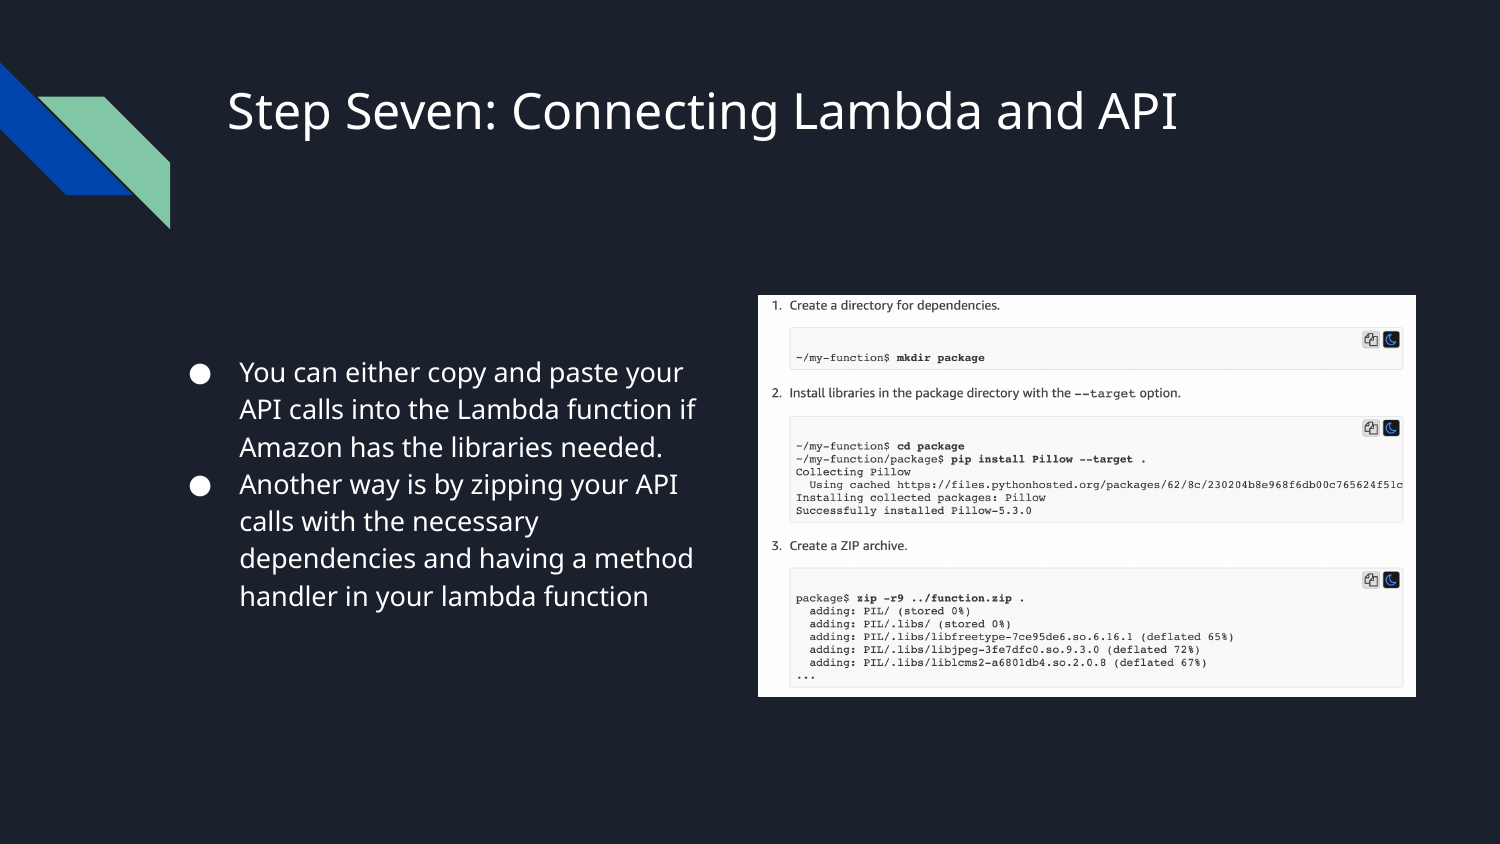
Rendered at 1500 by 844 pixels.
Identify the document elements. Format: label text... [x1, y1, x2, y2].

title Step Seven: Connecting Lambda and API [212, 64, 1368, 215]
list You can either copy and paste your API calls into the Lambda function if Amazon has the libraries needed. Another way is by zipping your API calls with the necessary dependencies and having a method handler in your lambda function [149, 335, 730, 657]
picture [758, 295, 1416, 697]
